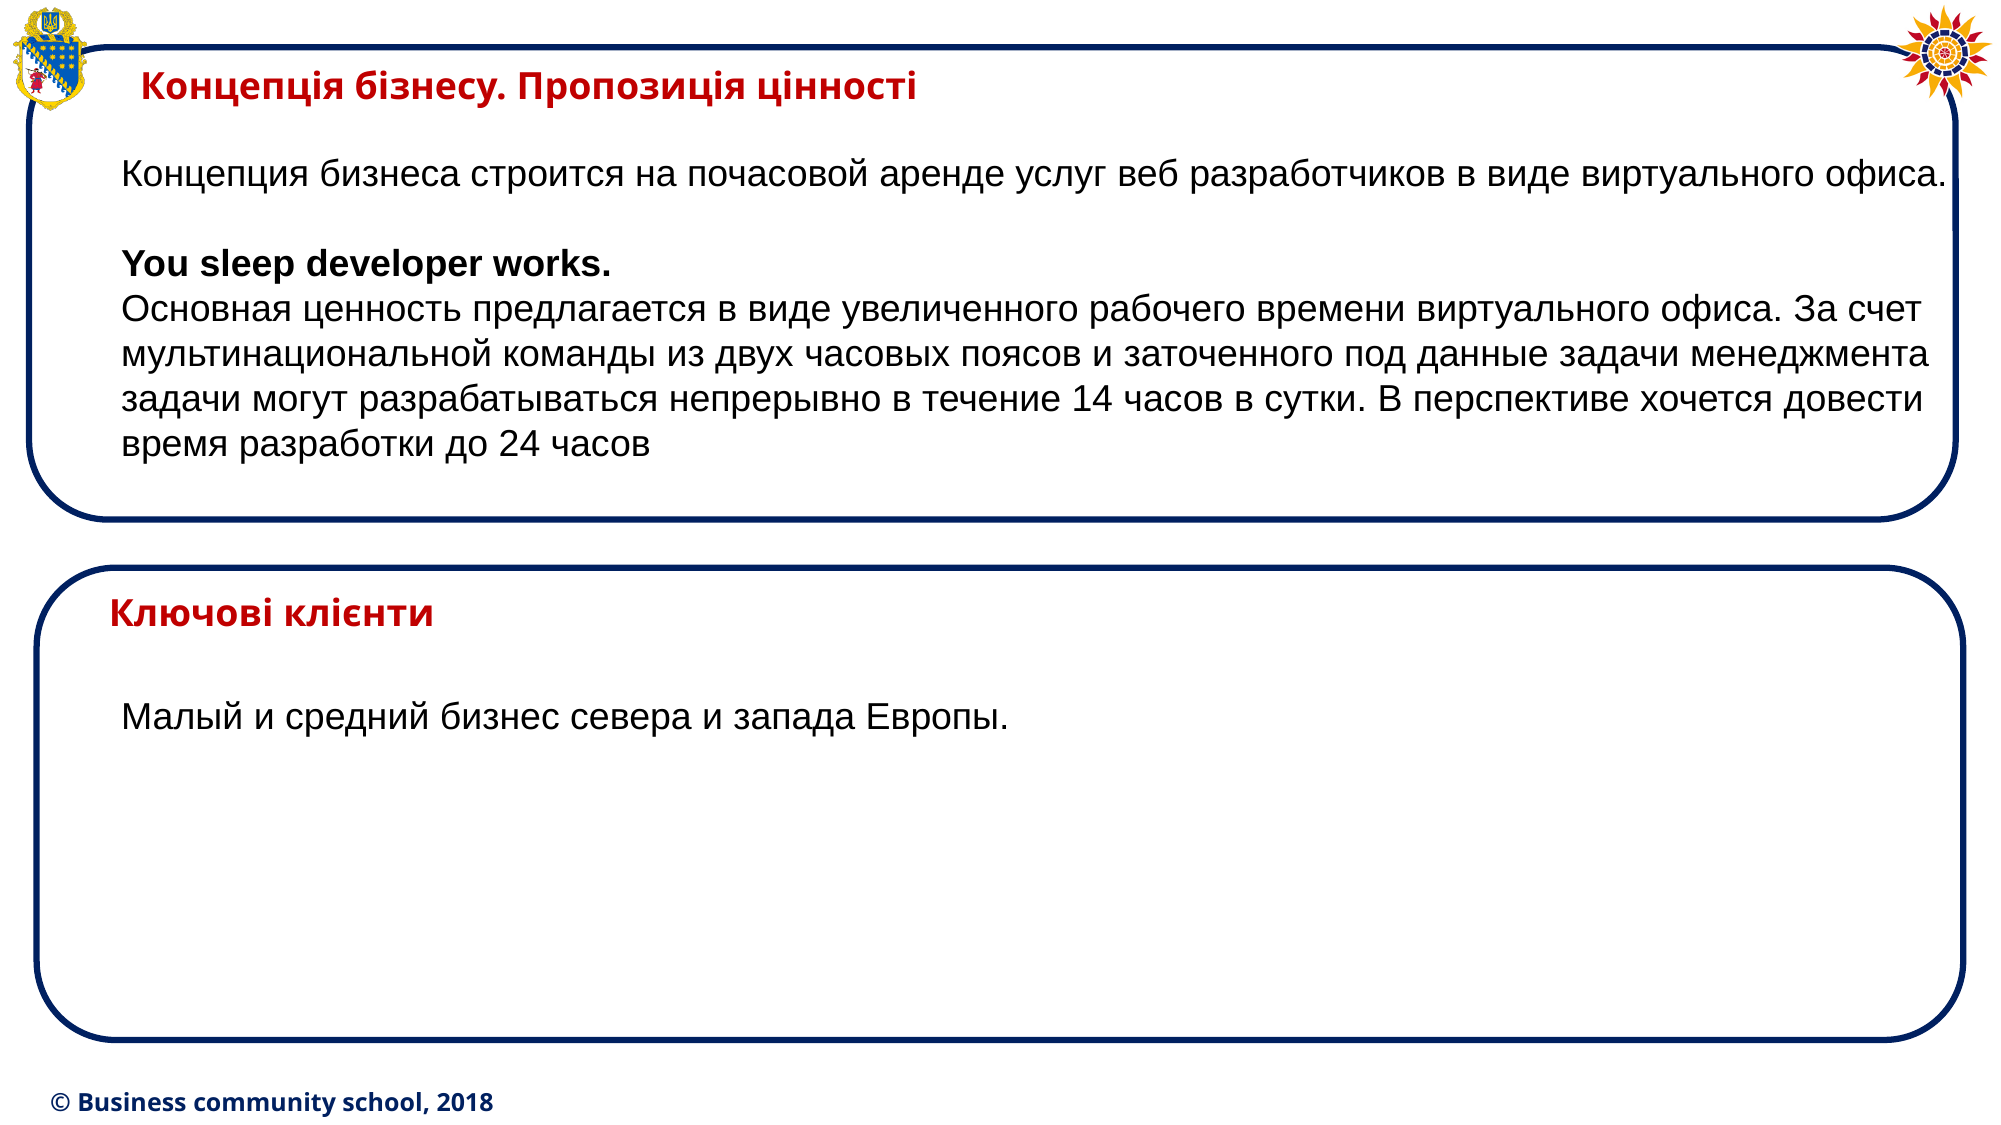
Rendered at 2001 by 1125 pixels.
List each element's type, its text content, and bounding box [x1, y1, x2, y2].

text_box Ключові клієнти [94, 581, 450, 641]
text_box Малый и средний бизнес севера и запада Европы. [106, 684, 1026, 745]
picture [13, 7, 87, 111]
text_box © Business community school, 2018 [35, 1079, 510, 1125]
picture [1890, 0, 2000, 108]
text_box [26, 45, 1958, 522]
text_box Концепція бізнесу. Пропозиція цінності [89, 54, 1029, 115]
text_box Концепция бизнеса строится на почасовой аренде услуг веб разработчиков в виде виртуального офиса. You sleep developer works. Основная ценность предлагается в виде увеличенного рабочего времени виртуального офиса. За счет мультинациональной команды из двух часовых поясов и заточенного под данные задачи менеджмента задачи могут разрабатываться непрерывно в течение 14 часов в сутки. В перспективе хочется довести время разработки до 24 часов [106, 141, 1964, 472]
text_box [34, 565, 1966, 1043]
